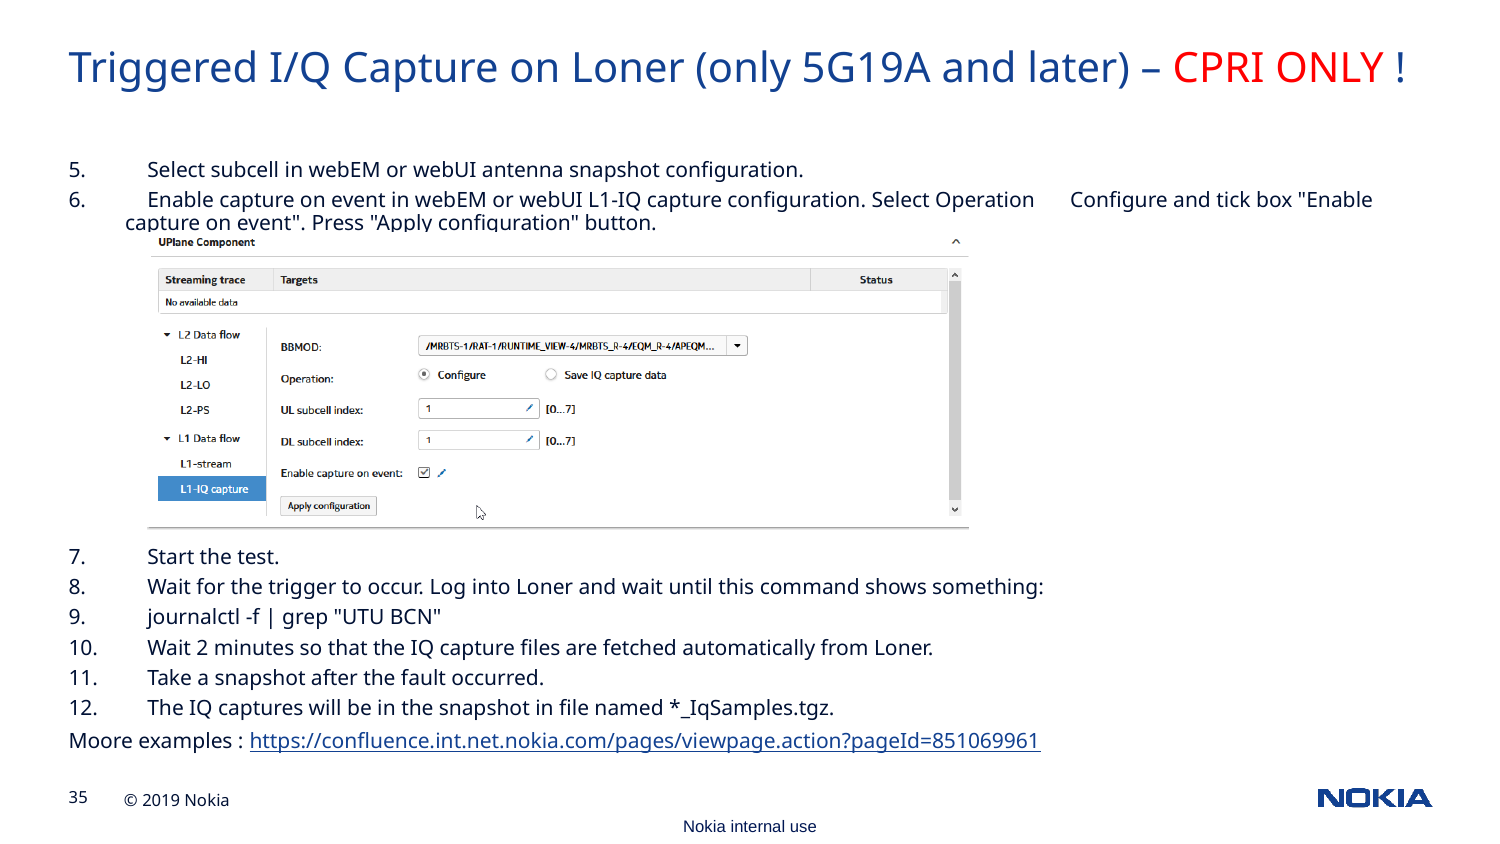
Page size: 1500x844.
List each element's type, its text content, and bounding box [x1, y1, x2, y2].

picture [147, 232, 969, 530]
list Triggered I/Q Capture on Loner (only 5G19A and later) – CPRI ONLY ! [68, 46, 1432, 97]
list Select subcell in webEM or webUI antenna snapshot configuration. Enable capture on event in webEM or webUI L1-IQ capture configuration. Select Operation Configure and tick box "Enable capture on event". Press "Apply configuration" button. Start the test. Wait for the trigger to occur. Log into Loner and wait until this command shows something: journalctl -f | grep "UTU BCN" Wait 2 minutes so that the IQ capture files are fetched automatically from Loner. Take a snapshot after the fault occurred. The IQ captures will be in the snapshot in file named *_IqSamples.tgz. Moore examples : https://confluence.int.net.nokia.com/pages/viewpage.action?pageId=851069961 [68, 126, 1432, 762]
picture [1292, 762, 1458, 833]
